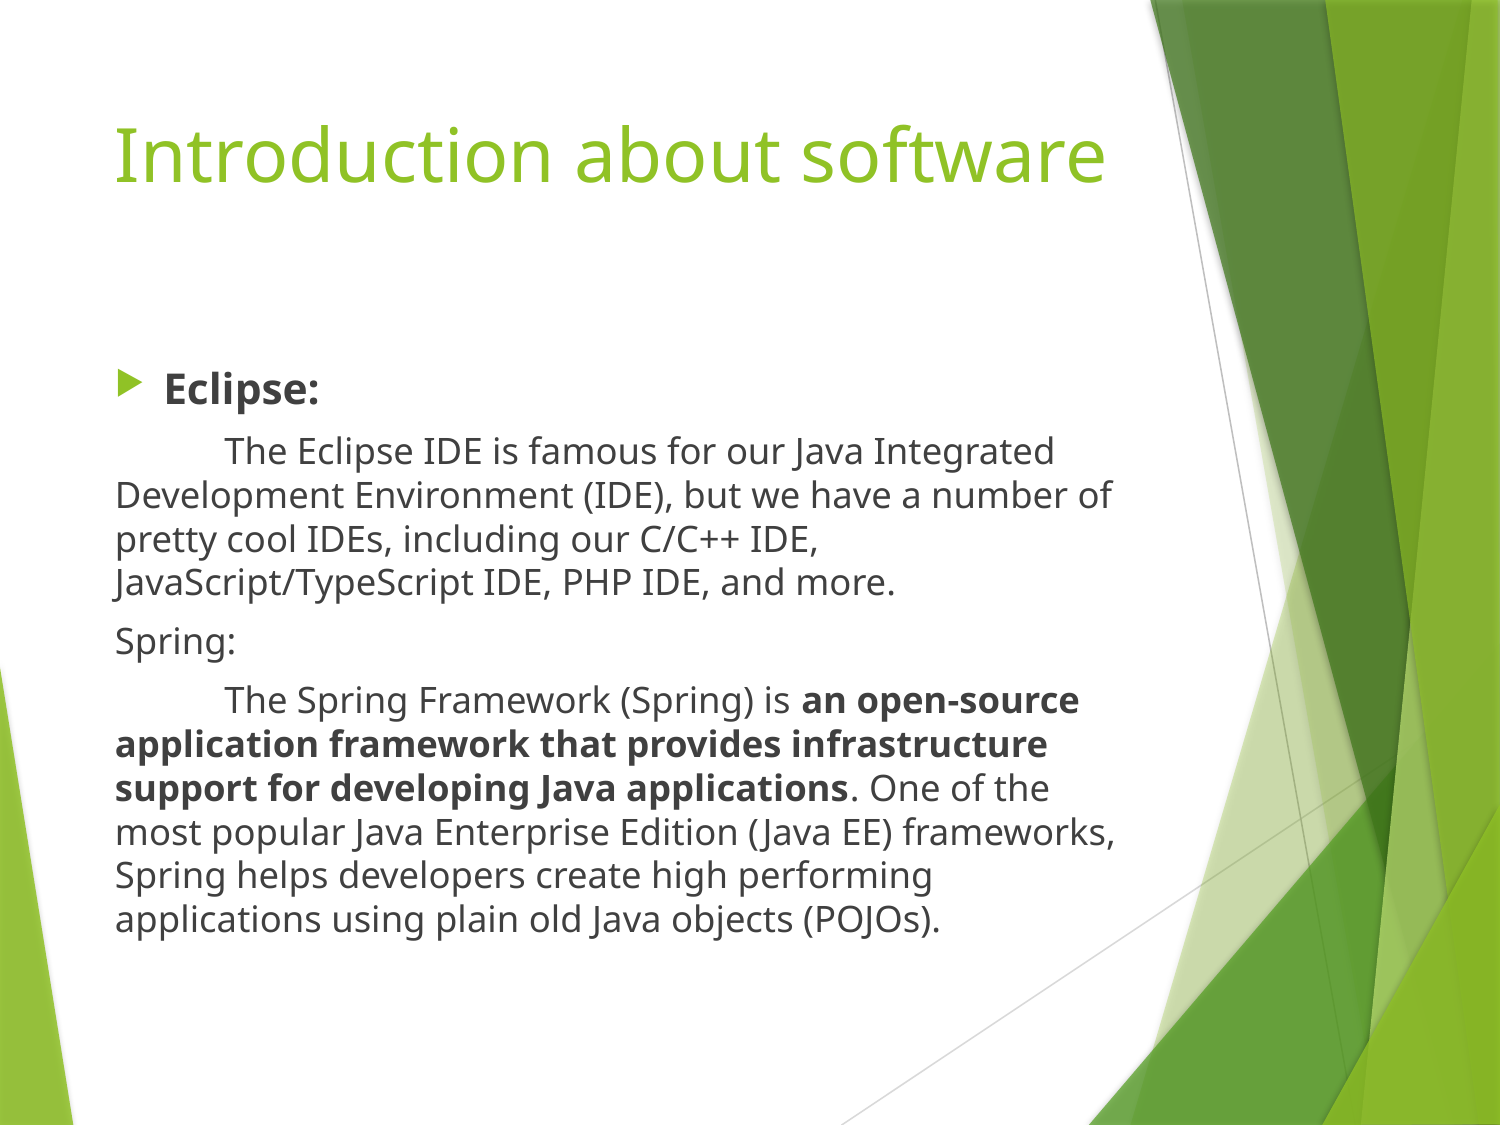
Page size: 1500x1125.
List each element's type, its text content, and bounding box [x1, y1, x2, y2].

title Introduction about software [99, 99, 1142, 317]
list Eclipse: The Eclipse IDE is famous for our Java Integrated Development Environment (IDE), but we have a number of pretty cool IDEs, including our C/C++ IDE, JavaScript/TypeScript IDE, PHP IDE, and more. Spring: The Spring Framework (Spring) is an open-source application framework that provides infrastructure support for developing Java applications. One of the most popular Java Enterprise Edition (Java EE) frameworks, Spring helps developers create high performing applications using plain old Java objects (POJOs). [99, 354, 1142, 992]
